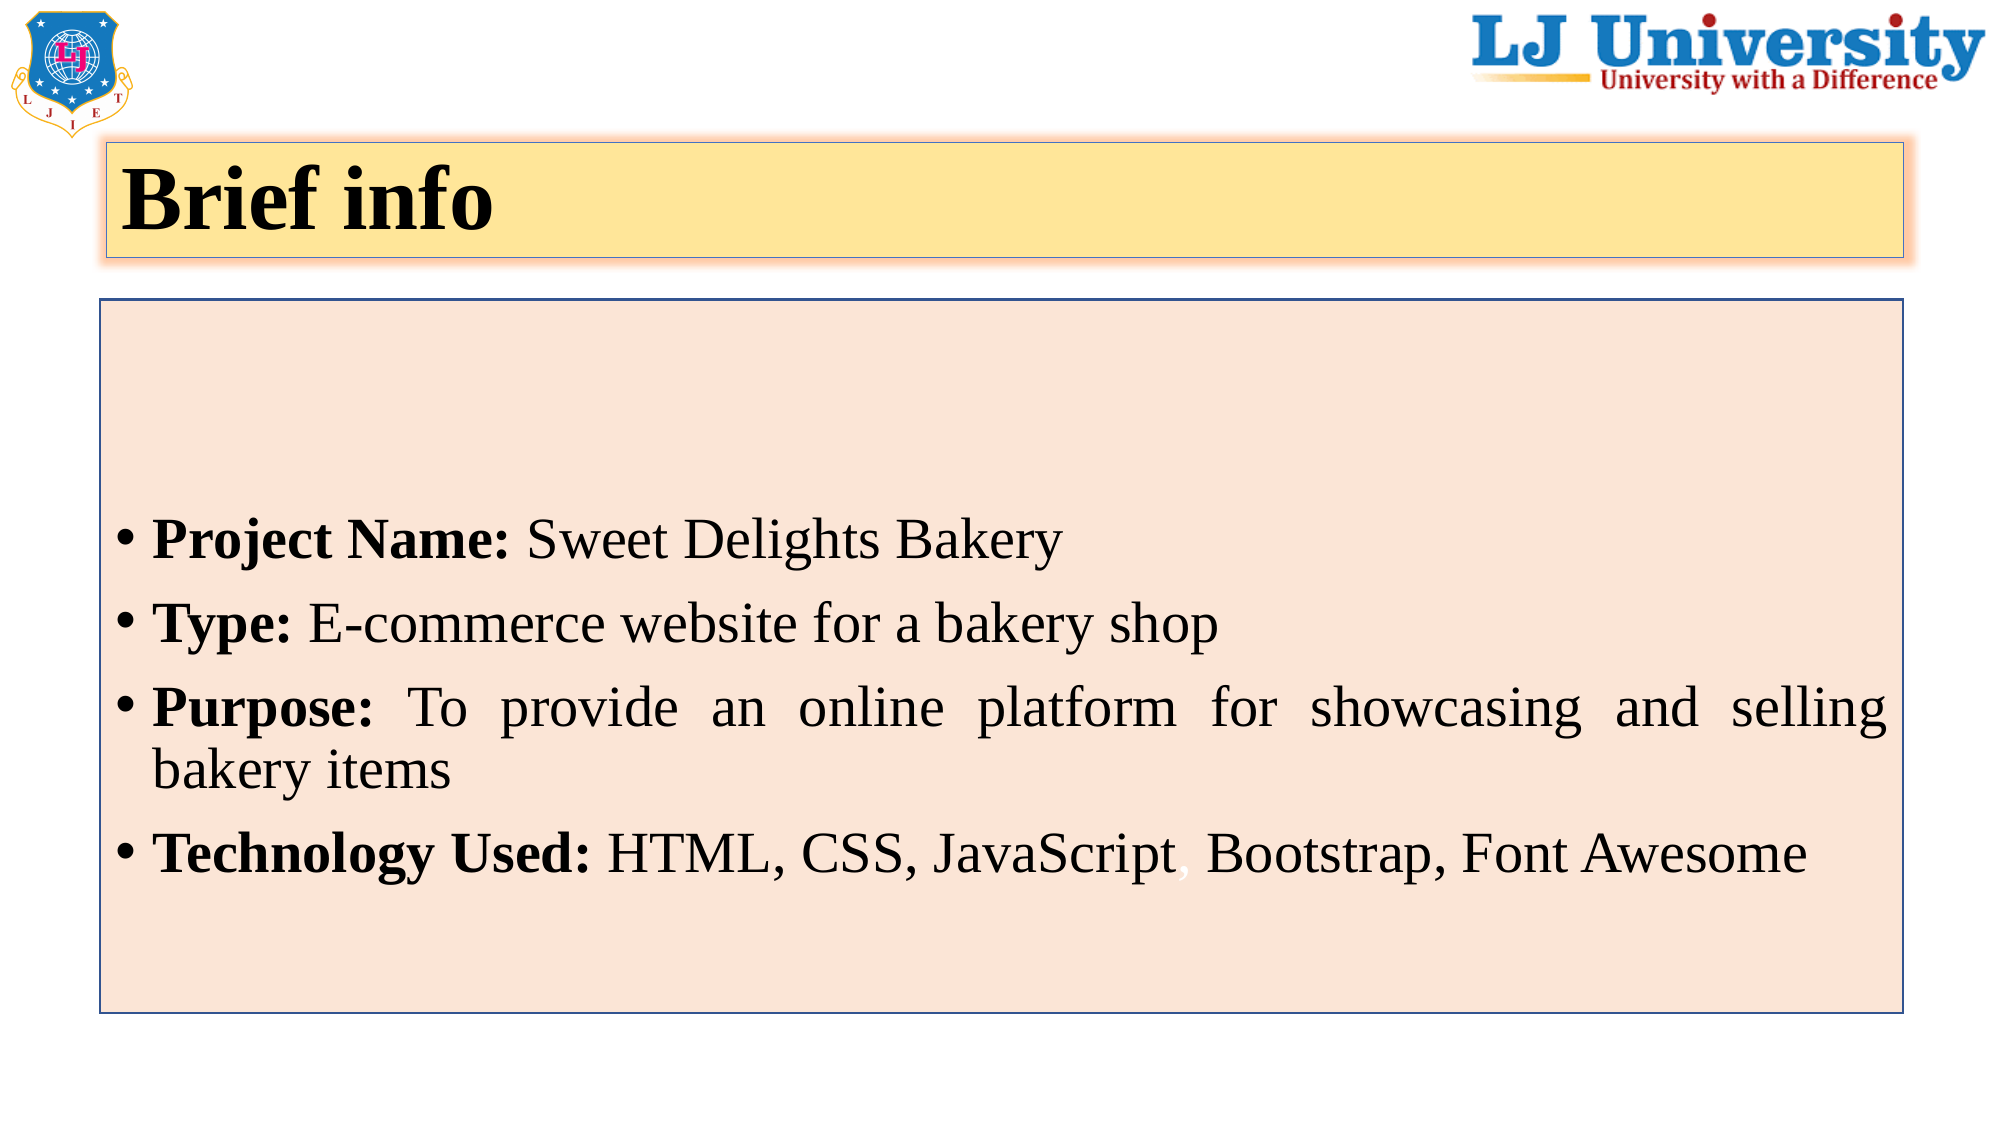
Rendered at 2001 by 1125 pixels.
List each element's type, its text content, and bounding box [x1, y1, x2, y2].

picture [1468, 0, 1986, 100]
list Project Name: Sweet Delights Bakery Type: E-commerce website for a bakery shop Purpose: To provide an online platform for showcasing and selling bakery items Technology Used: HTML, CSS, JavaScript, Bootstrap, Font Awesome [99, 298, 1904, 1014]
text_box Brief info [106, 142, 1904, 258]
picture [11, 11, 133, 139]
